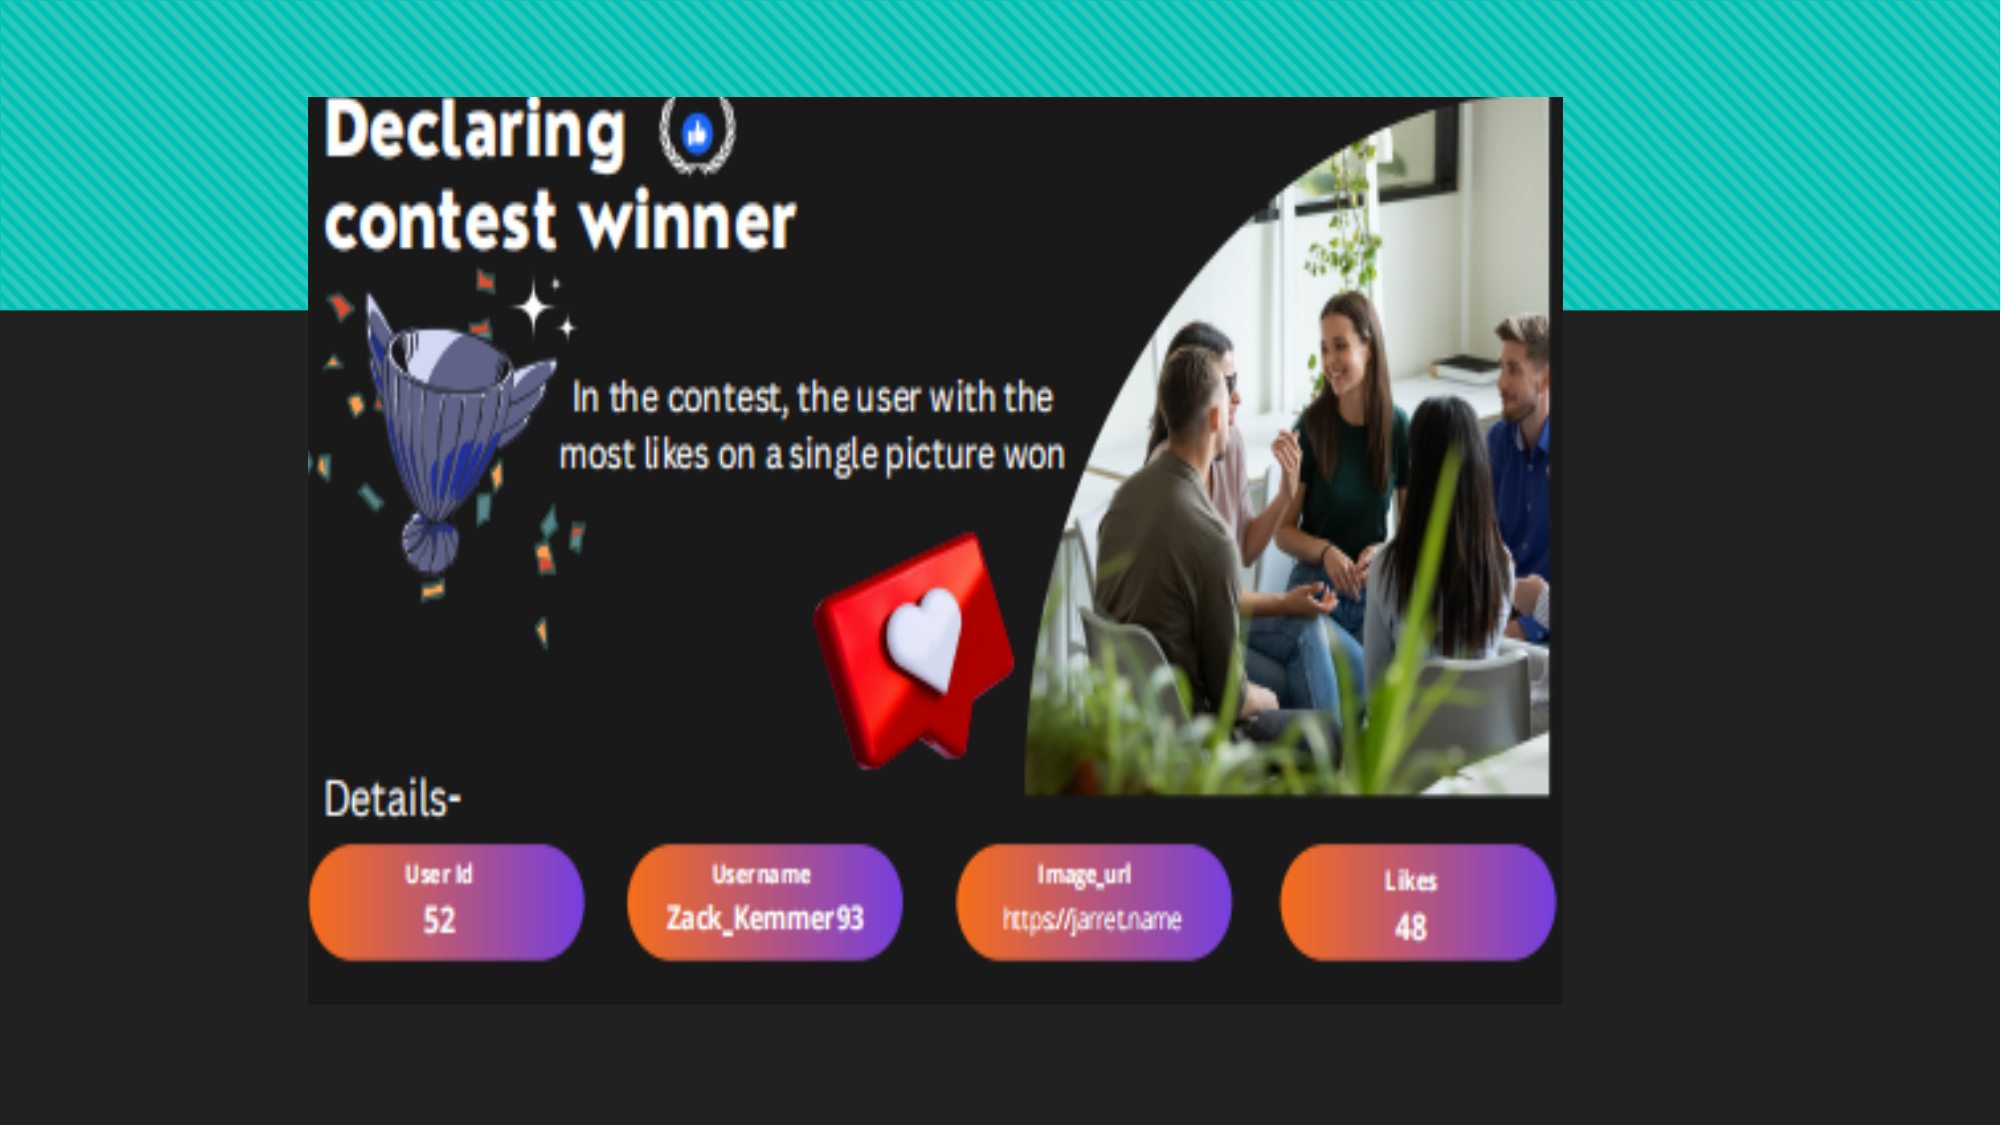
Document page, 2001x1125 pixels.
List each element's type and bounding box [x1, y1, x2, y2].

picture [308, 97, 1563, 1005]
